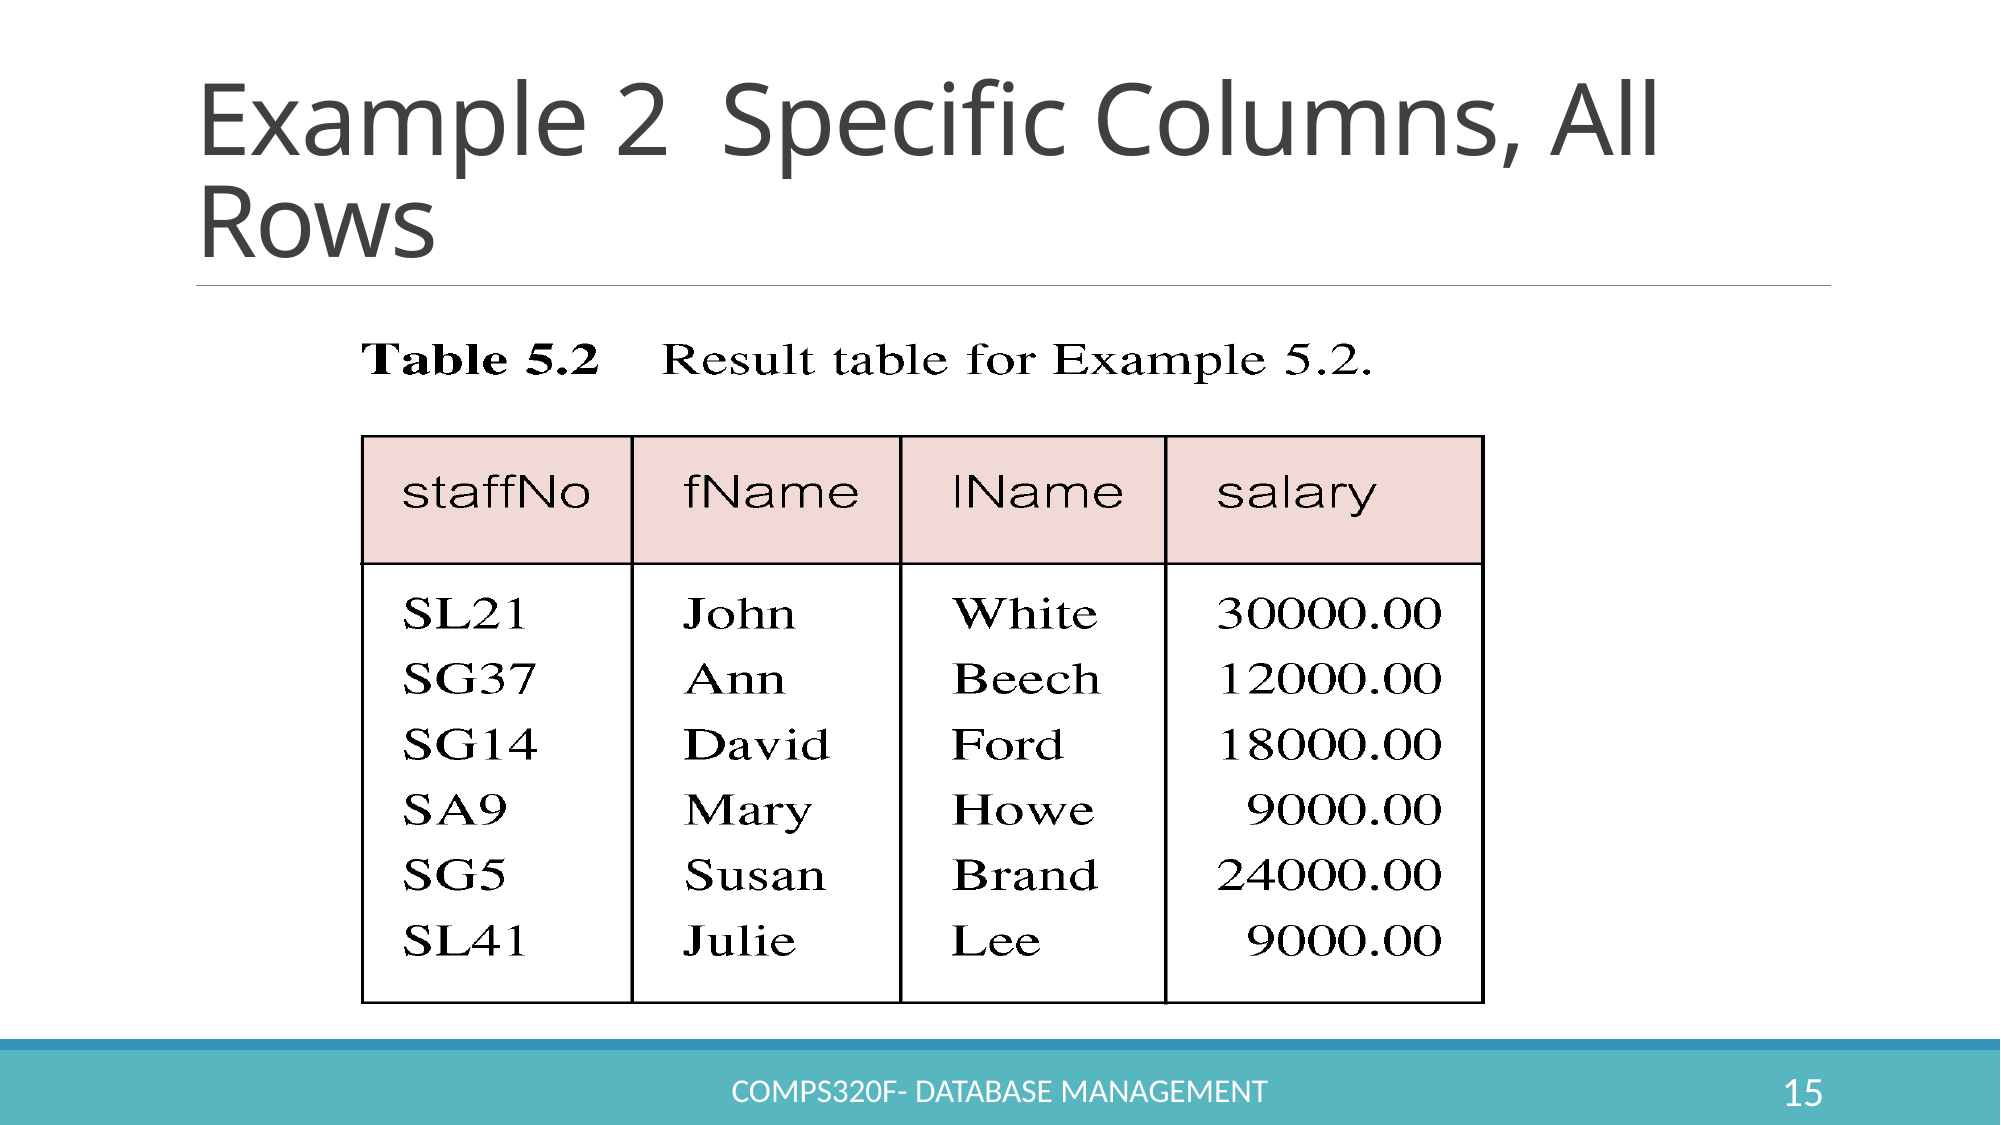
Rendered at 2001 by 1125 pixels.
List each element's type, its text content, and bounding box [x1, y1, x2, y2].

footer COMPS320F- Database Management [604, 1059, 1396, 1120]
slide_number 15 [1624, 1059, 1840, 1120]
picture [336, 318, 1515, 1022]
title Example 2 Specific Columns, All Rows [180, 47, 1830, 285]
